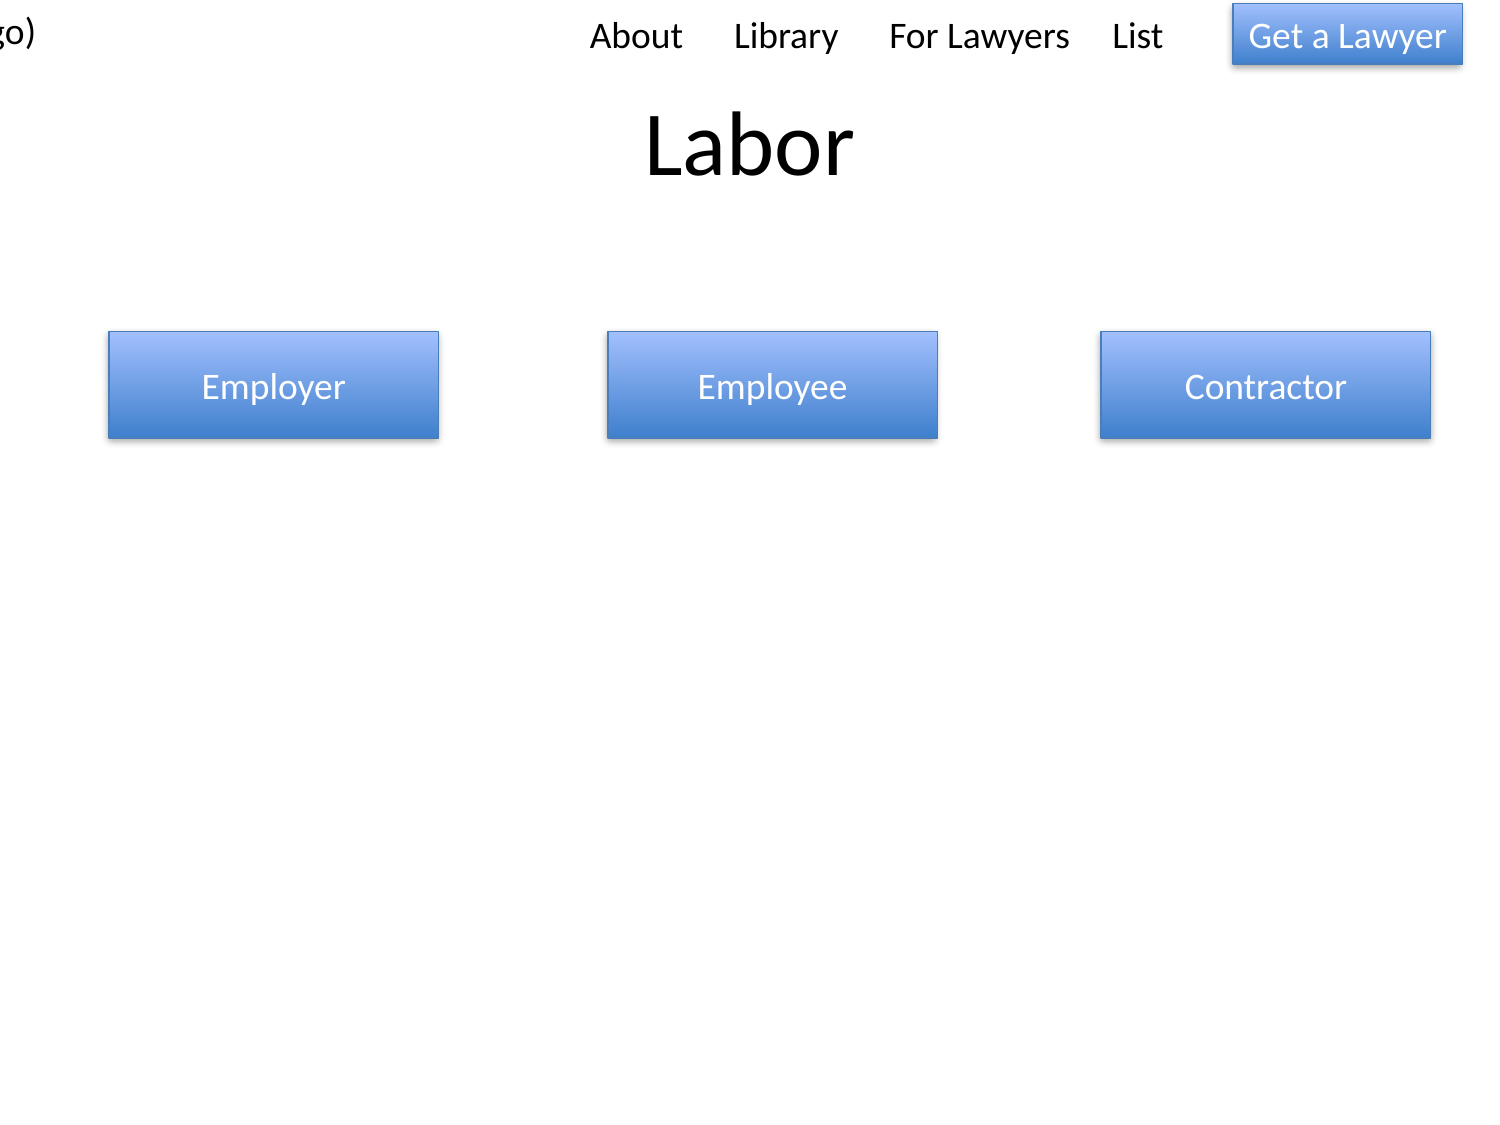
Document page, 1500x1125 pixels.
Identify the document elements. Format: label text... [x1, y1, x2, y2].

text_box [74, 0, 1463, 107]
text_box Employer [108, 331, 439, 439]
title Labor [75, 115, 1425, 233]
text_box Employee [607, 331, 938, 439]
text_box Contractor [1100, 331, 1431, 439]
